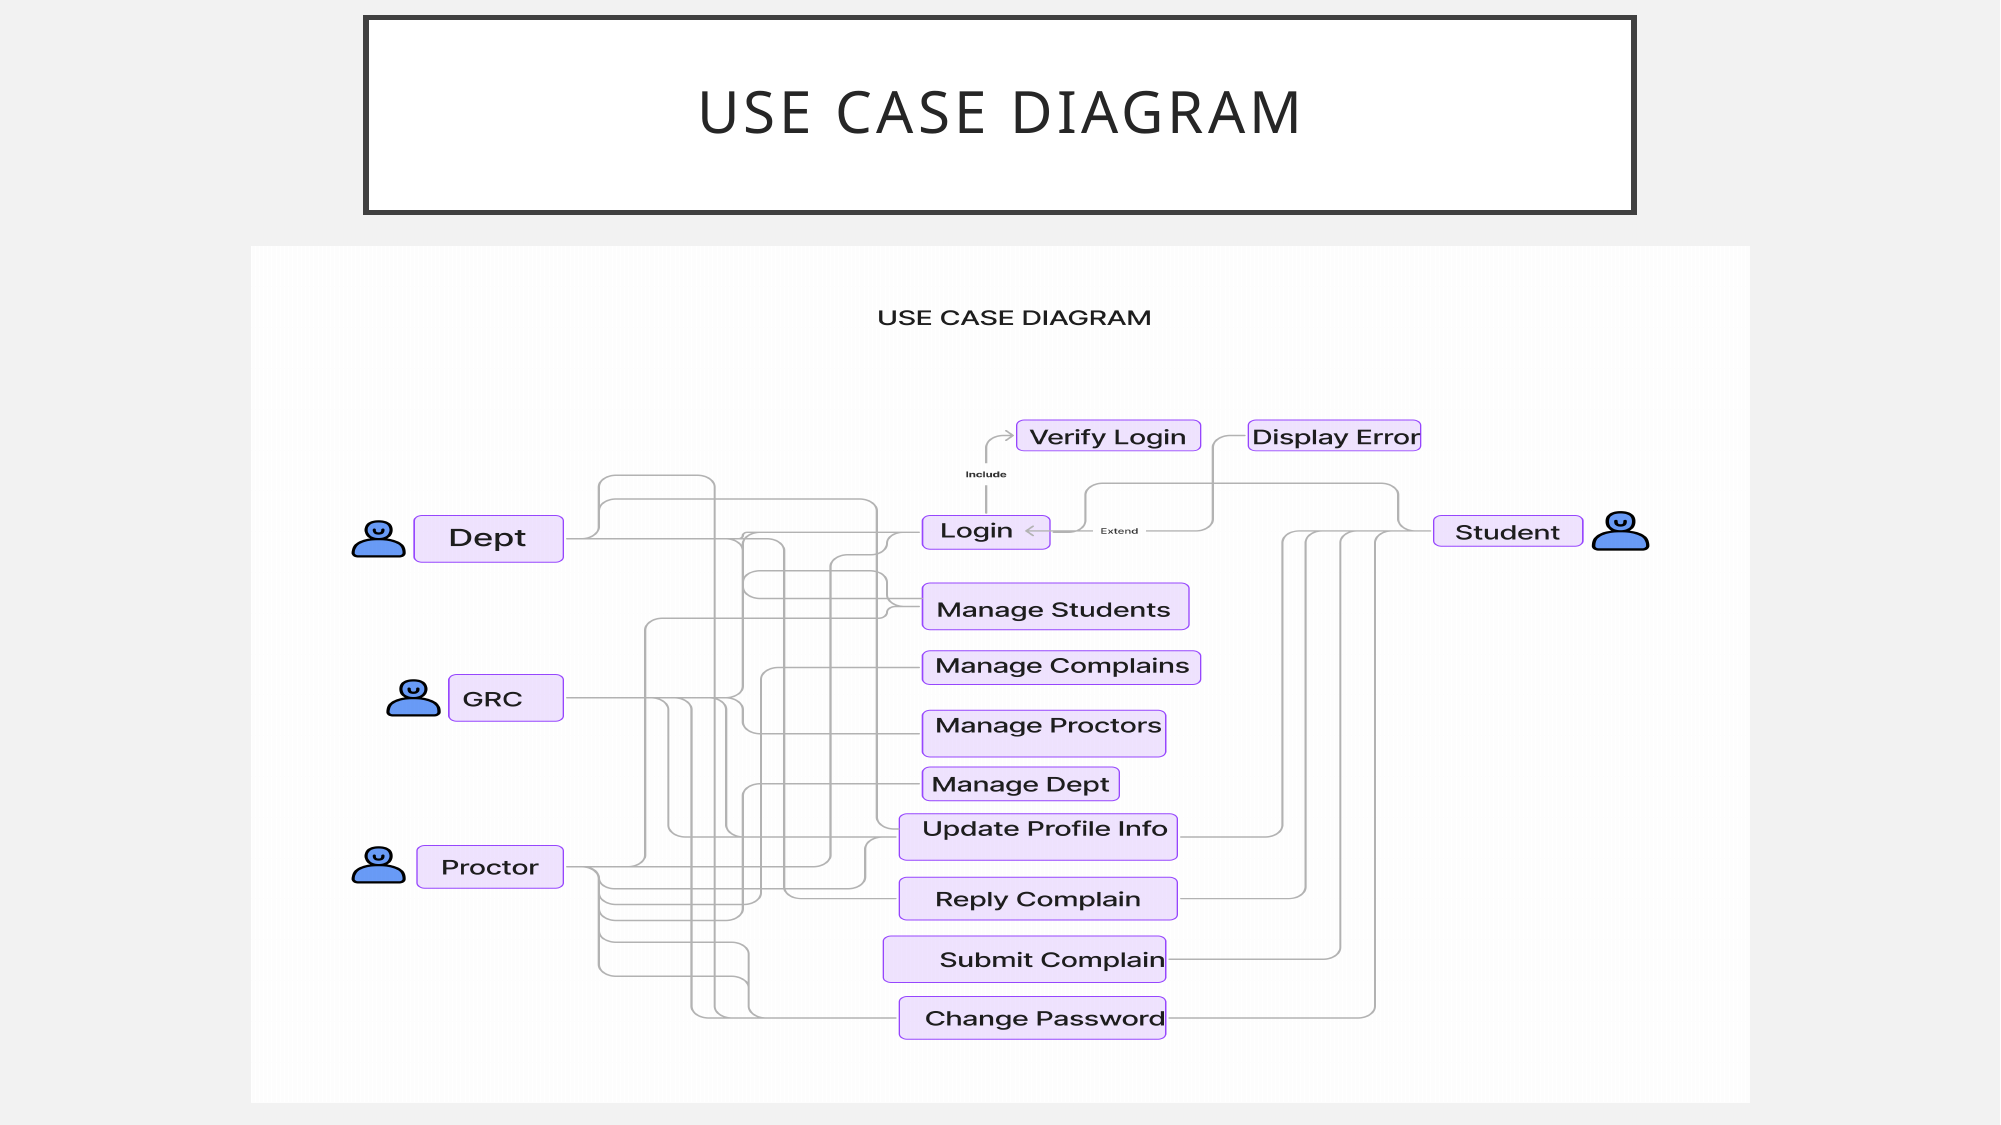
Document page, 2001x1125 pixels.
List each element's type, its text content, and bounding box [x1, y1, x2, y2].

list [251, 246, 1750, 1104]
title Use case diagram [363, 15, 1637, 215]
